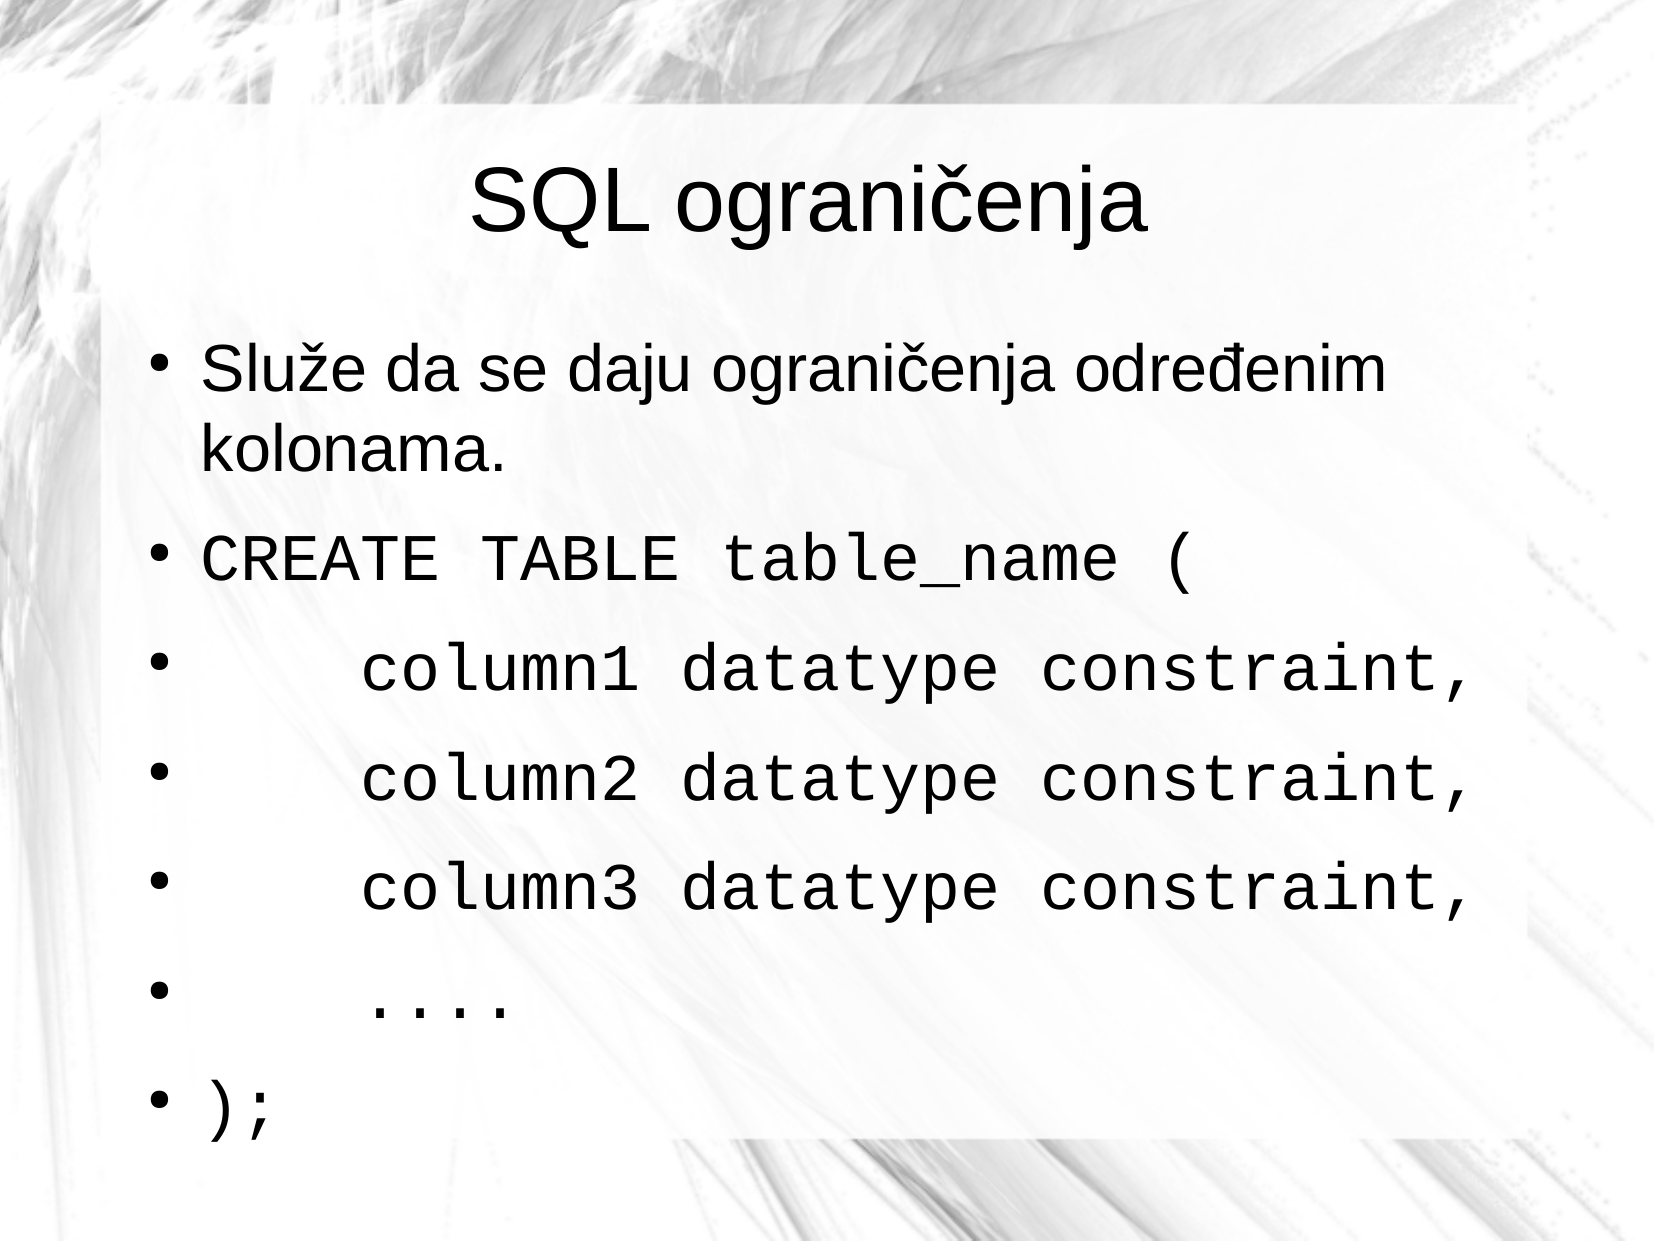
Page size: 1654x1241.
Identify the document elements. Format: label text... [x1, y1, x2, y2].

picture [0, 0, 1654, 1241]
list Služe da se daju ograničenja određenim kolonama. CREATE TABLE table_name ( column1 datatype constraint, column2 datatype constraint, column3 datatype constraint, .... ); [129, 324, 1489, 1105]
title SQL ograničenja [82, 90, 1536, 298]
